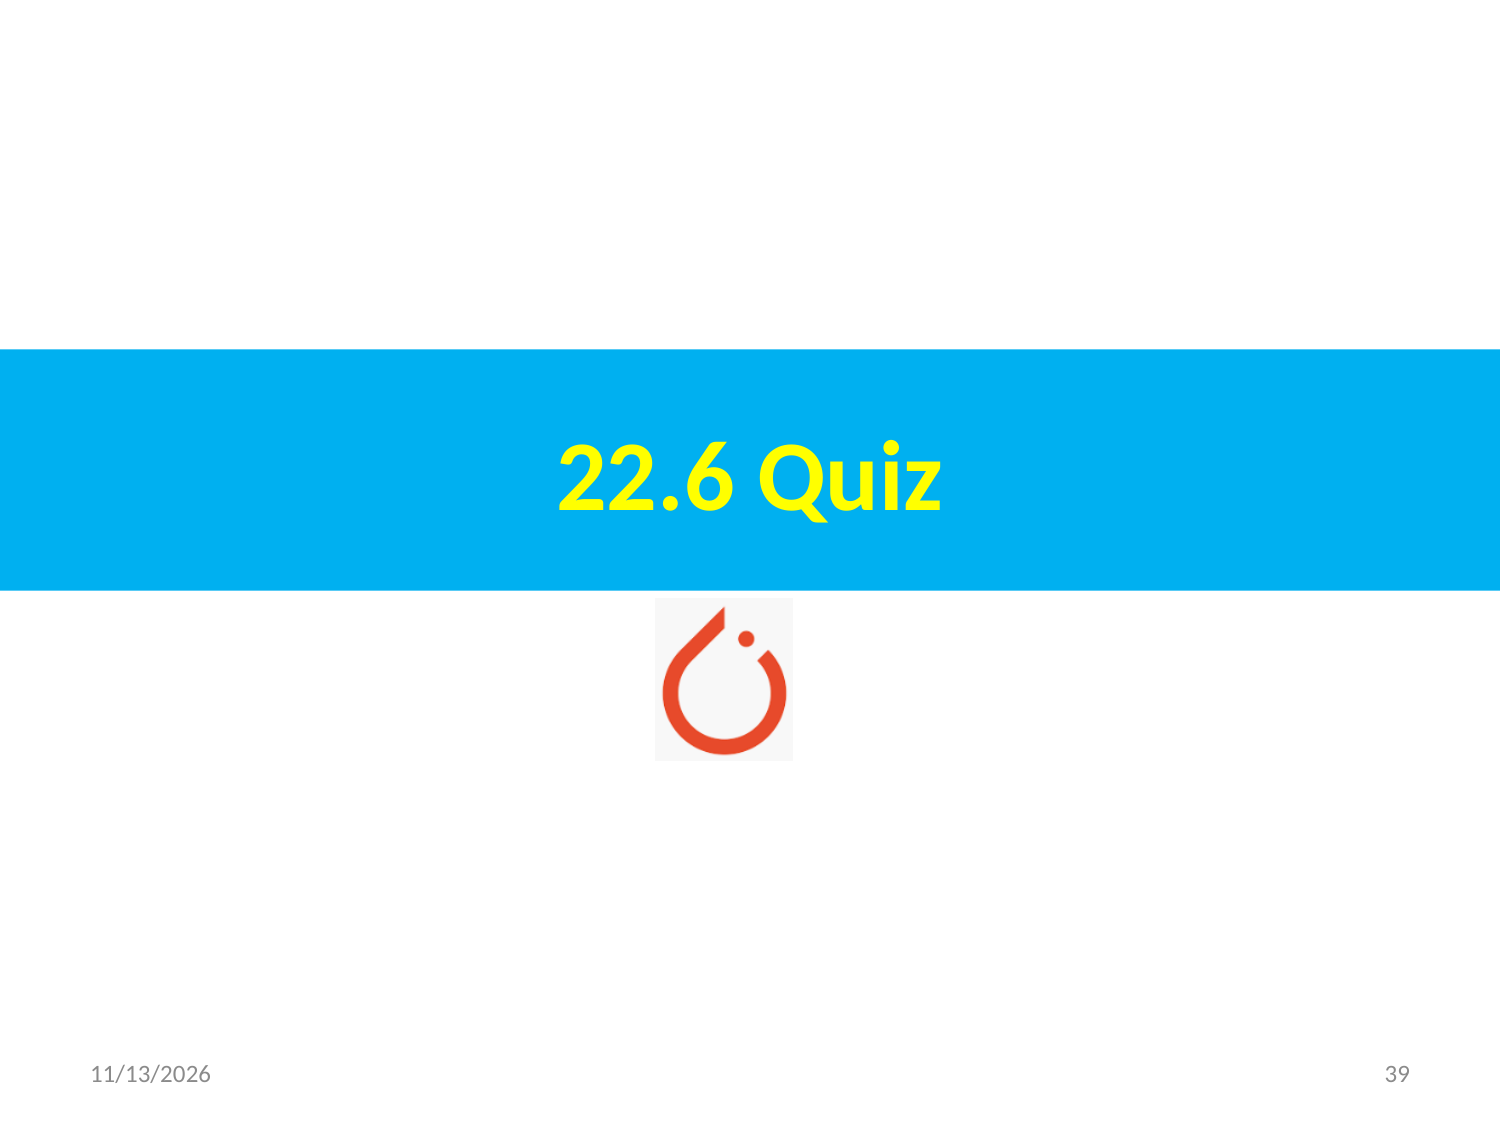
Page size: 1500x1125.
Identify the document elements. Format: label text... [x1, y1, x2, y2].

slide_number 39 [1074, 1042, 1425, 1103]
picture [655, 597, 793, 761]
title 22.6 Quiz [0, 349, 1500, 591]
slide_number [75, 1042, 425, 1103]
